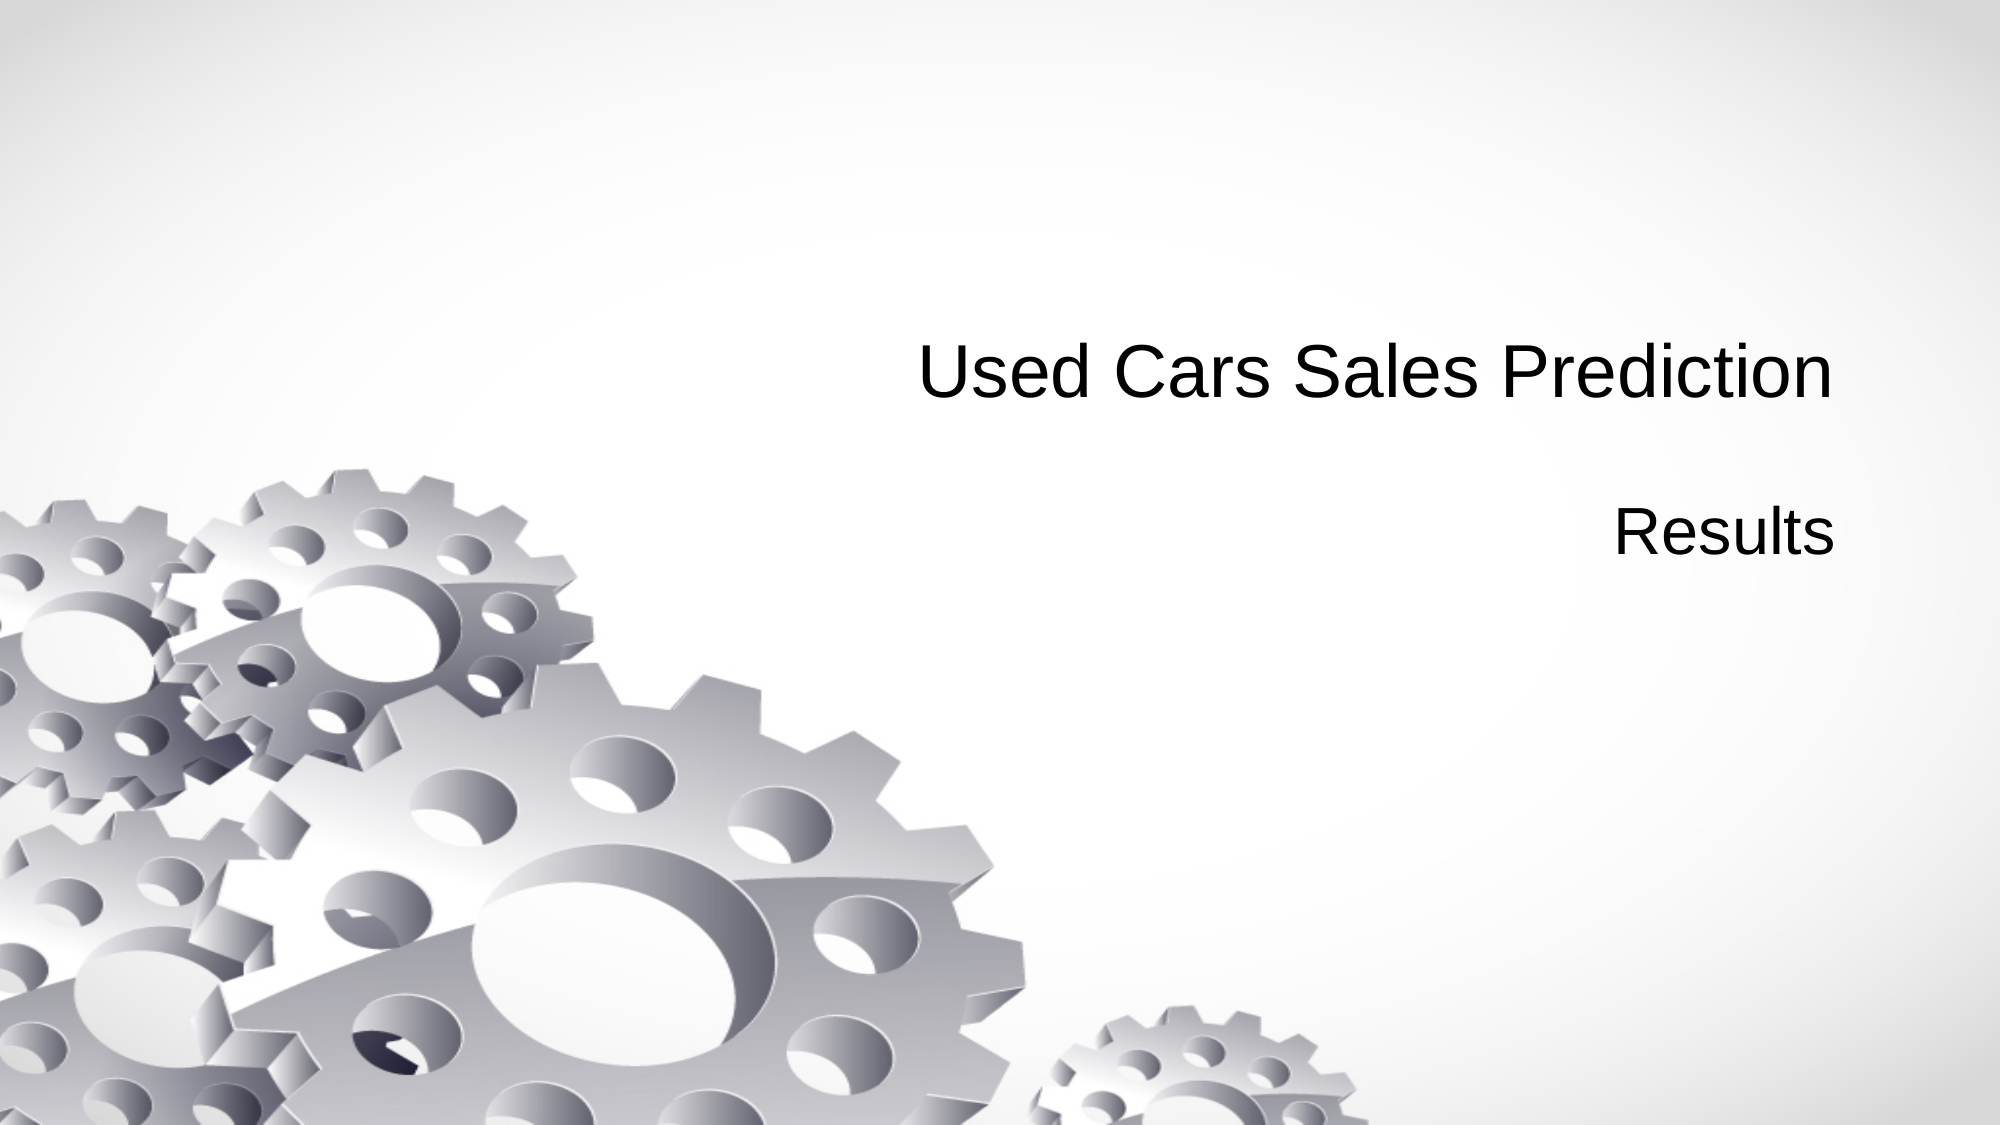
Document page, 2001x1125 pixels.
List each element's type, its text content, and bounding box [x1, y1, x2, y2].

subtitle Results [338, 479, 1851, 768]
picture [0, 0, 2000, 1125]
title Used Cars Sales Prediction [338, 278, 1850, 457]
